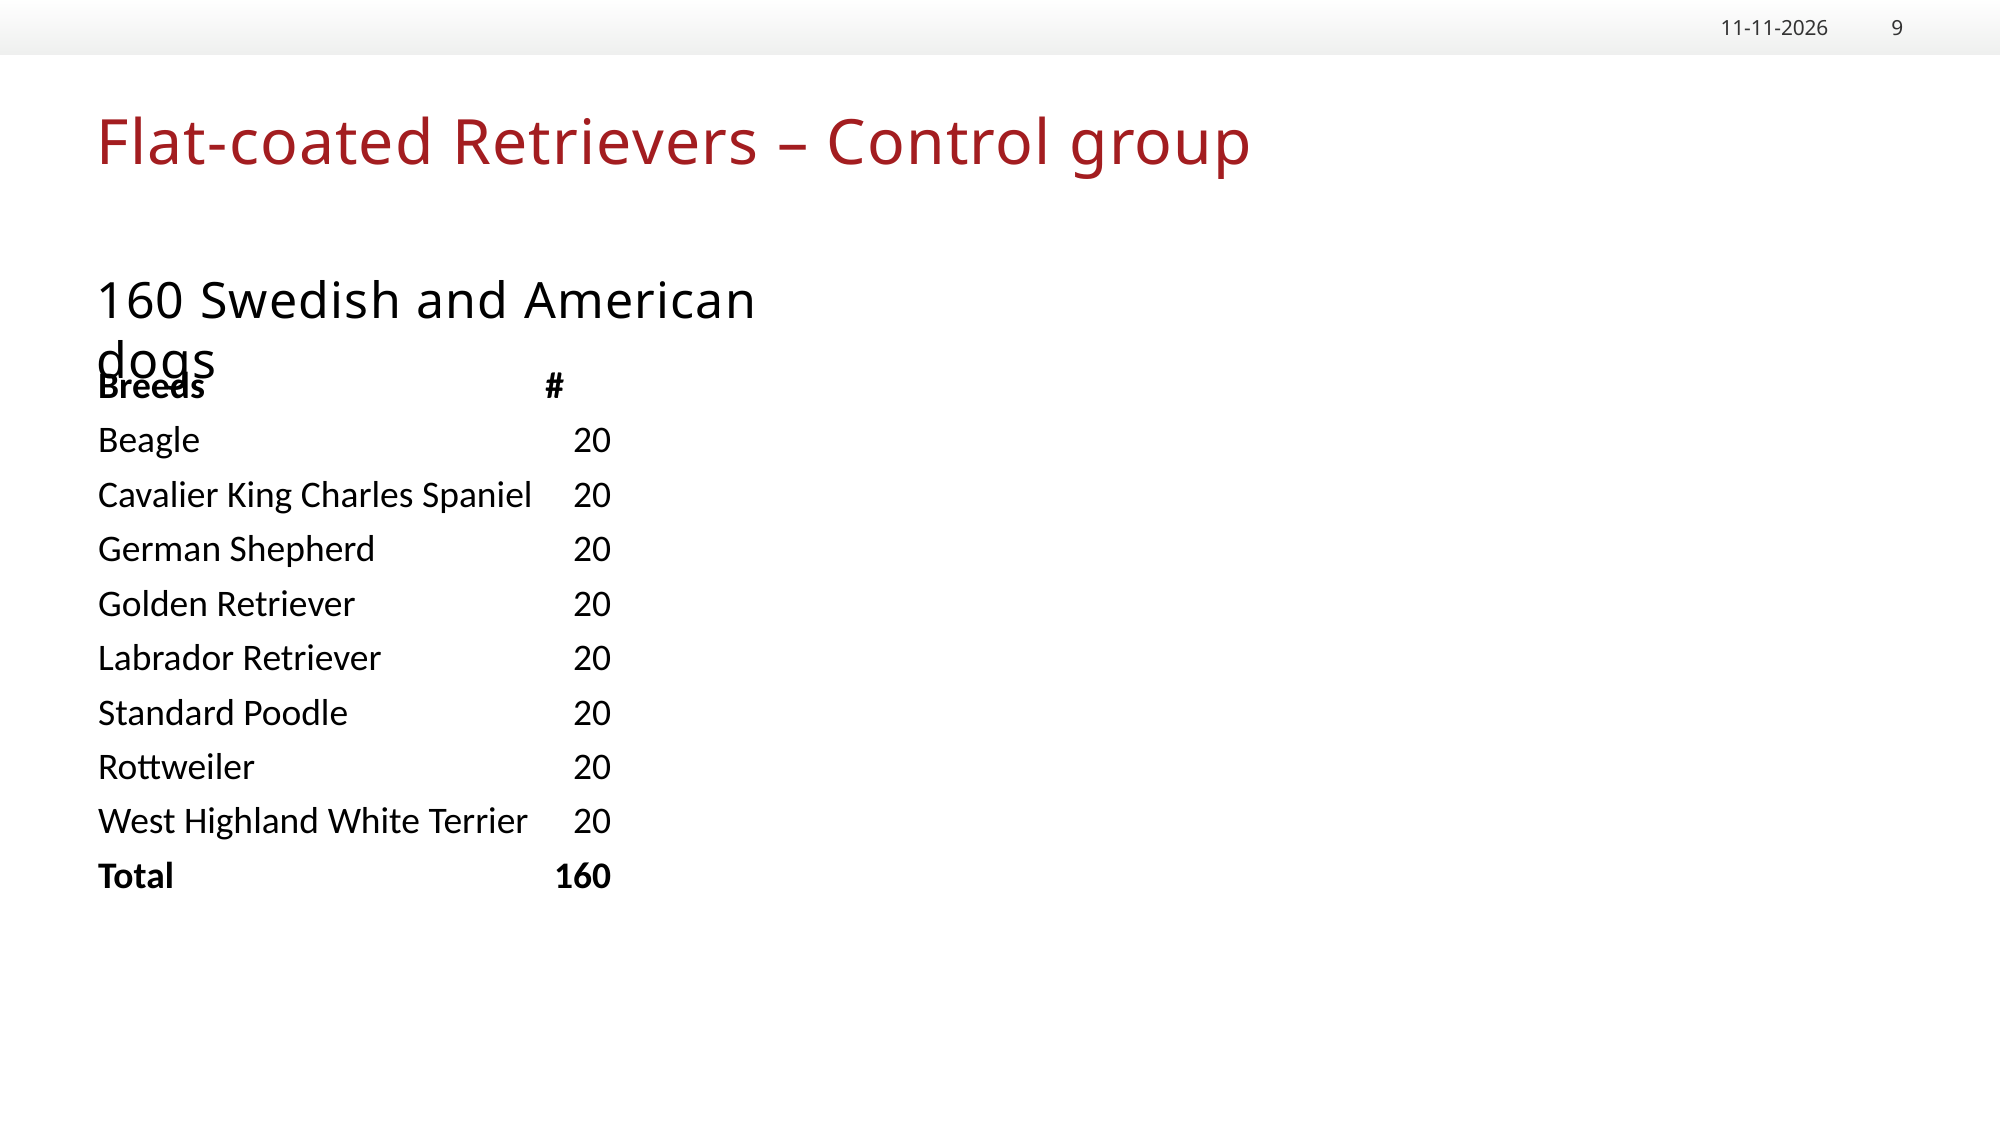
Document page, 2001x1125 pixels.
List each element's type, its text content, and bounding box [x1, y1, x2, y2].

table_cell 20 [544, 789, 613, 843]
slide_number 9 [1840, 14, 1904, 43]
table_cell 20 [544, 571, 613, 626]
table_cell 160 [544, 843, 613, 898]
table_cell Total [97, 843, 544, 898]
table_cell 20 [544, 734, 613, 789]
table_cell 20 [544, 463, 613, 517]
table_cell 20 [544, 517, 613, 571]
table_cell 20 [544, 680, 613, 734]
table_header # [544, 354, 613, 408]
table_cell West Highland White Terrier [97, 789, 544, 843]
table_cell 20 [544, 626, 613, 680]
table_cell Beagle [97, 408, 544, 463]
table_cell Standard Poodle [97, 680, 544, 734]
table_cell Golden Retriever [97, 571, 544, 626]
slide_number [1694, 14, 1829, 43]
table_cell Cavalier King Charles Spaniel [97, 463, 544, 517]
table_cell German Shepherd [97, 517, 544, 571]
table_cell Rottweiler [97, 734, 544, 789]
table_header Breeds [97, 354, 544, 408]
list 160 Swedish and American dogs [96, 268, 881, 1036]
title Flat-coated Retrievers – Control group [96, 101, 1904, 244]
table_cell Labrador Retriever [97, 626, 544, 680]
table_cell 20 [544, 408, 613, 463]
